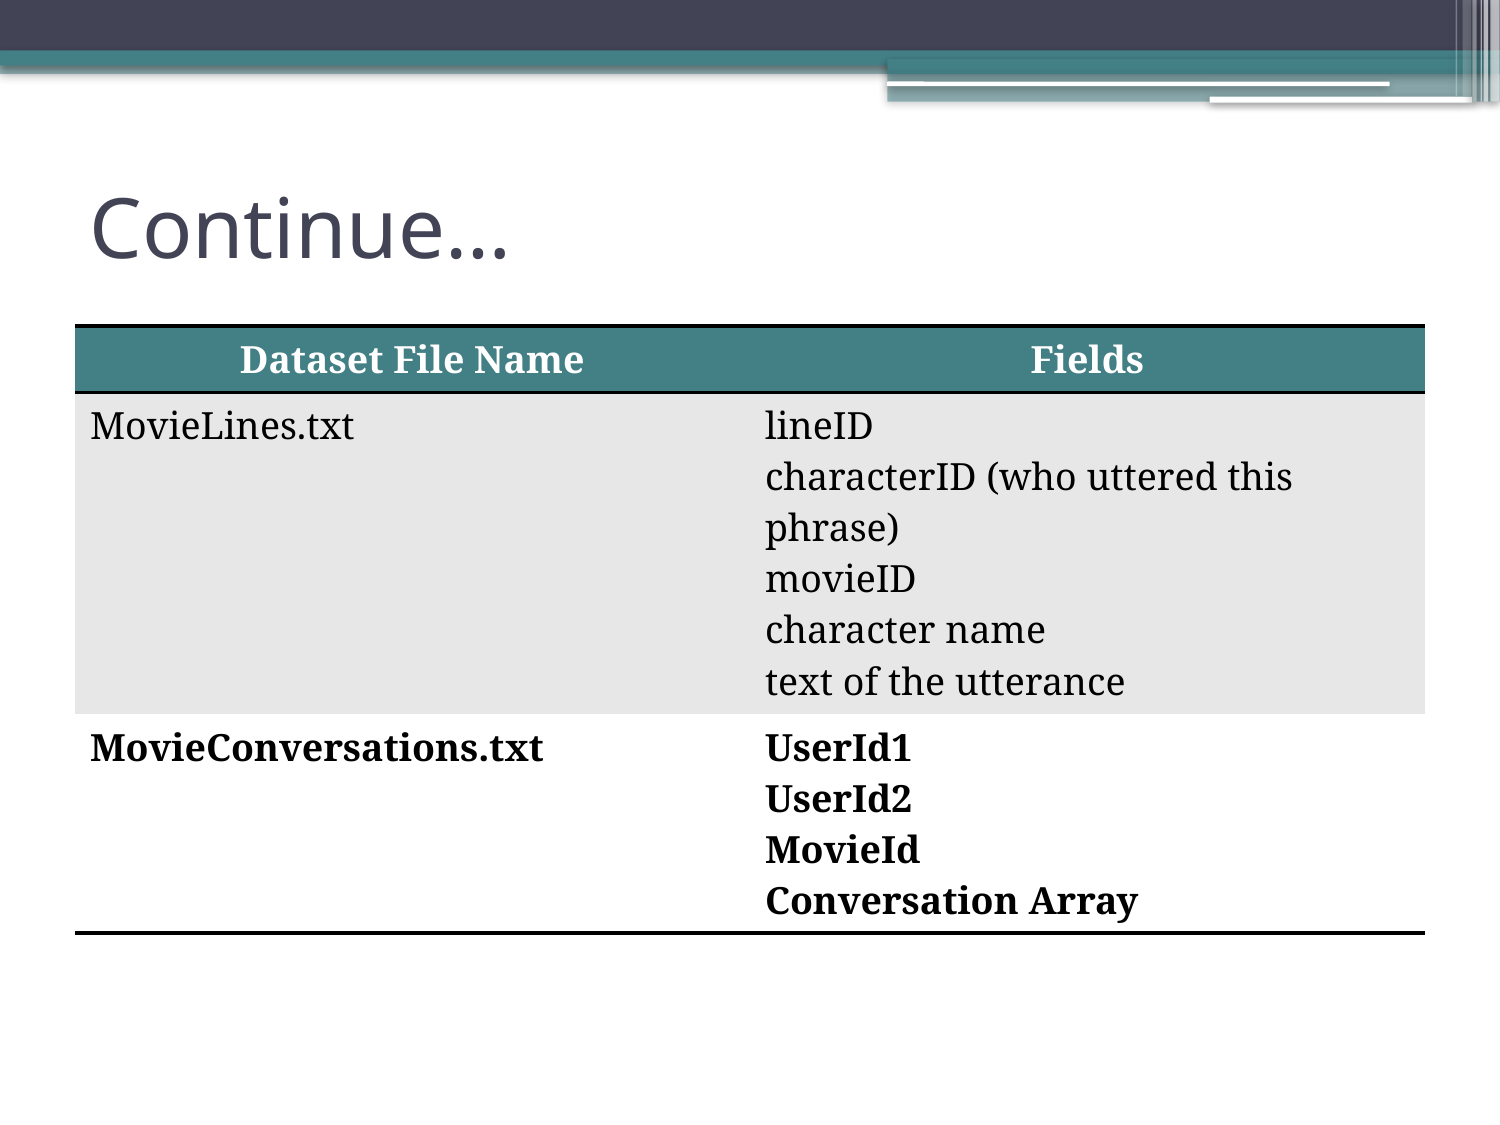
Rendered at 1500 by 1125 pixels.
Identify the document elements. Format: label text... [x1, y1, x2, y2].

table_header Fields [750, 328, 1425, 391]
table_cell MovieConversations.txt [75, 714, 750, 931]
title Continue… [75, 137, 1425, 313]
table_header Dataset File Name [75, 328, 750, 391]
table_cell UserId1 UserId2 MovieId Conversation Array [750, 714, 1425, 931]
table_cell MovieLines.txt [75, 394, 750, 714]
table_cell lineID characterID (who uttered this phrase) movieID character name text of the utterance [750, 394, 1425, 714]
